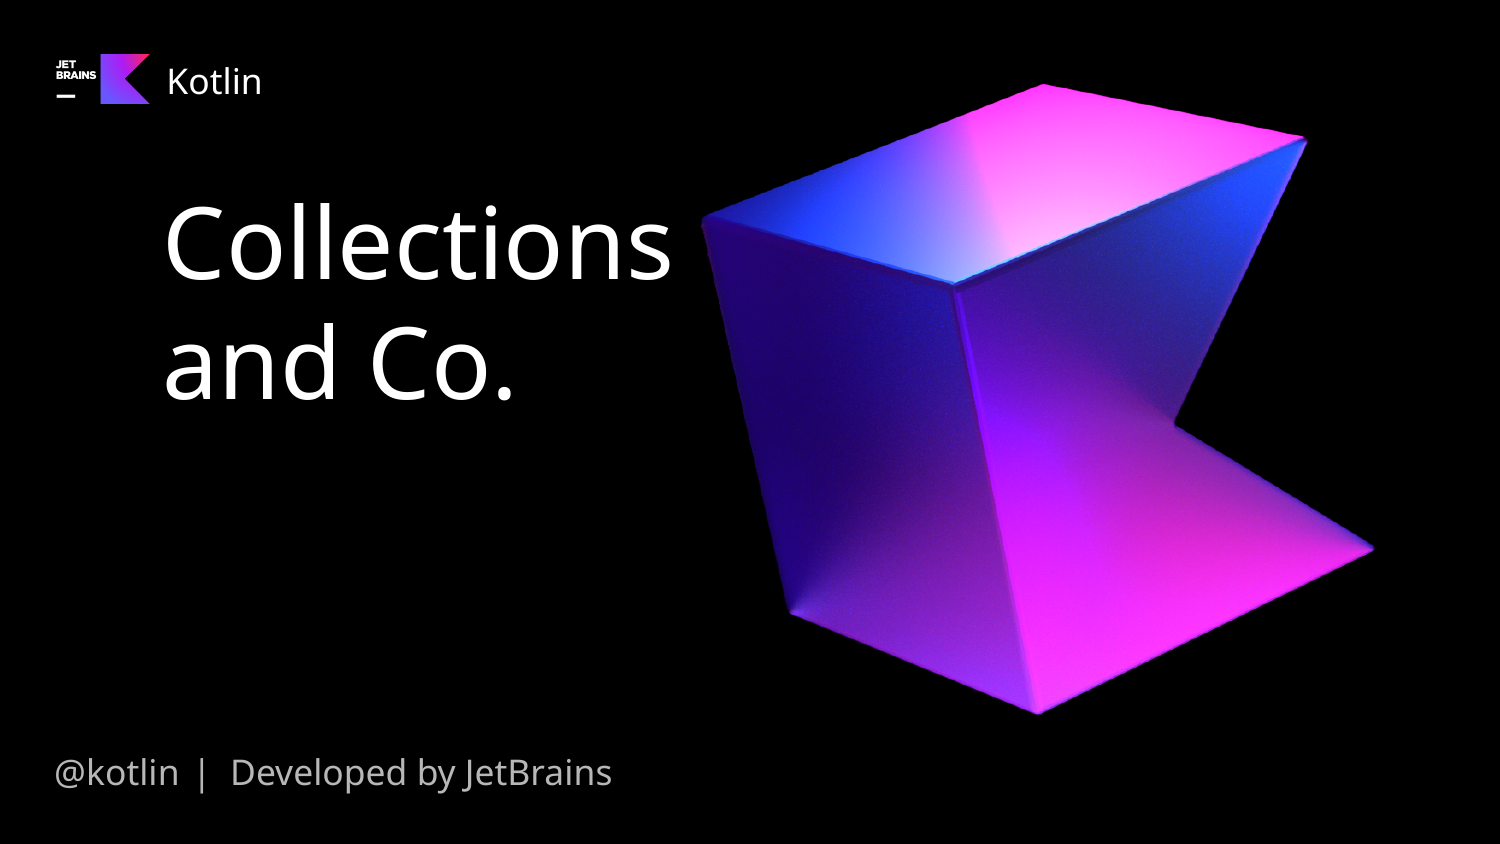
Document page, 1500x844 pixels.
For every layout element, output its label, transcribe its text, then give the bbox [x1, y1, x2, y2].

picture [665, 0, 1500, 822]
text_box Collections and Co. [147, 164, 1342, 478]
text_box | Developed by JetBrains [176, 733, 828, 808]
text_box Kotlin [151, 42, 572, 92]
picture [51, 54, 150, 104]
text_box @kotlin [39, 733, 176, 808]
